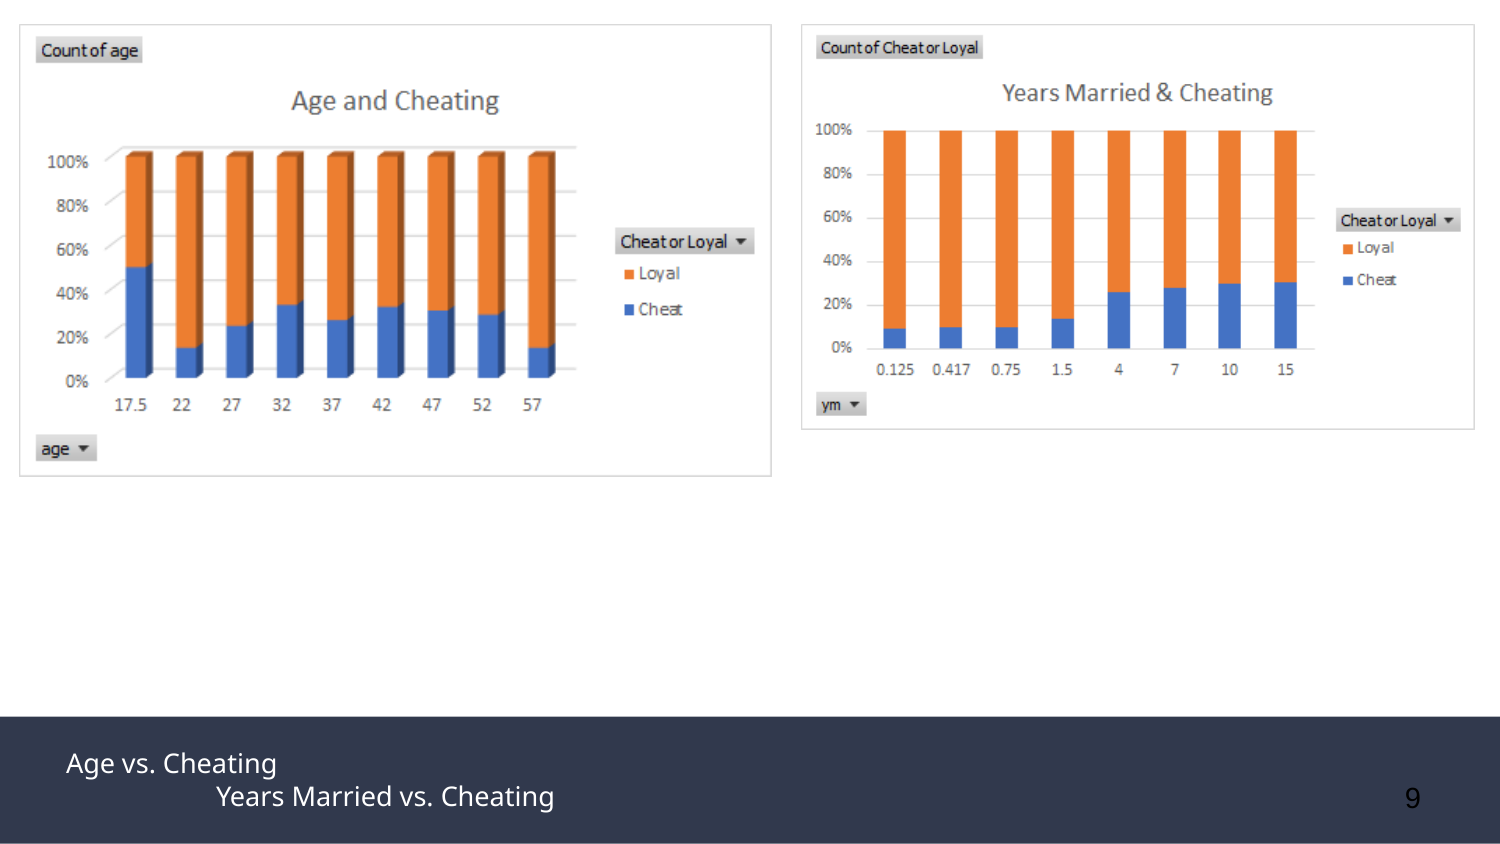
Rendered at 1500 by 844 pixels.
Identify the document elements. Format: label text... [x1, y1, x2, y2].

picture [801, 24, 1476, 430]
picture [19, 24, 772, 477]
slide_number ‹#› [1389, 764, 1480, 830]
list Age vs. Cheating Years Married vs. Cheating [51, 741, 1361, 818]
